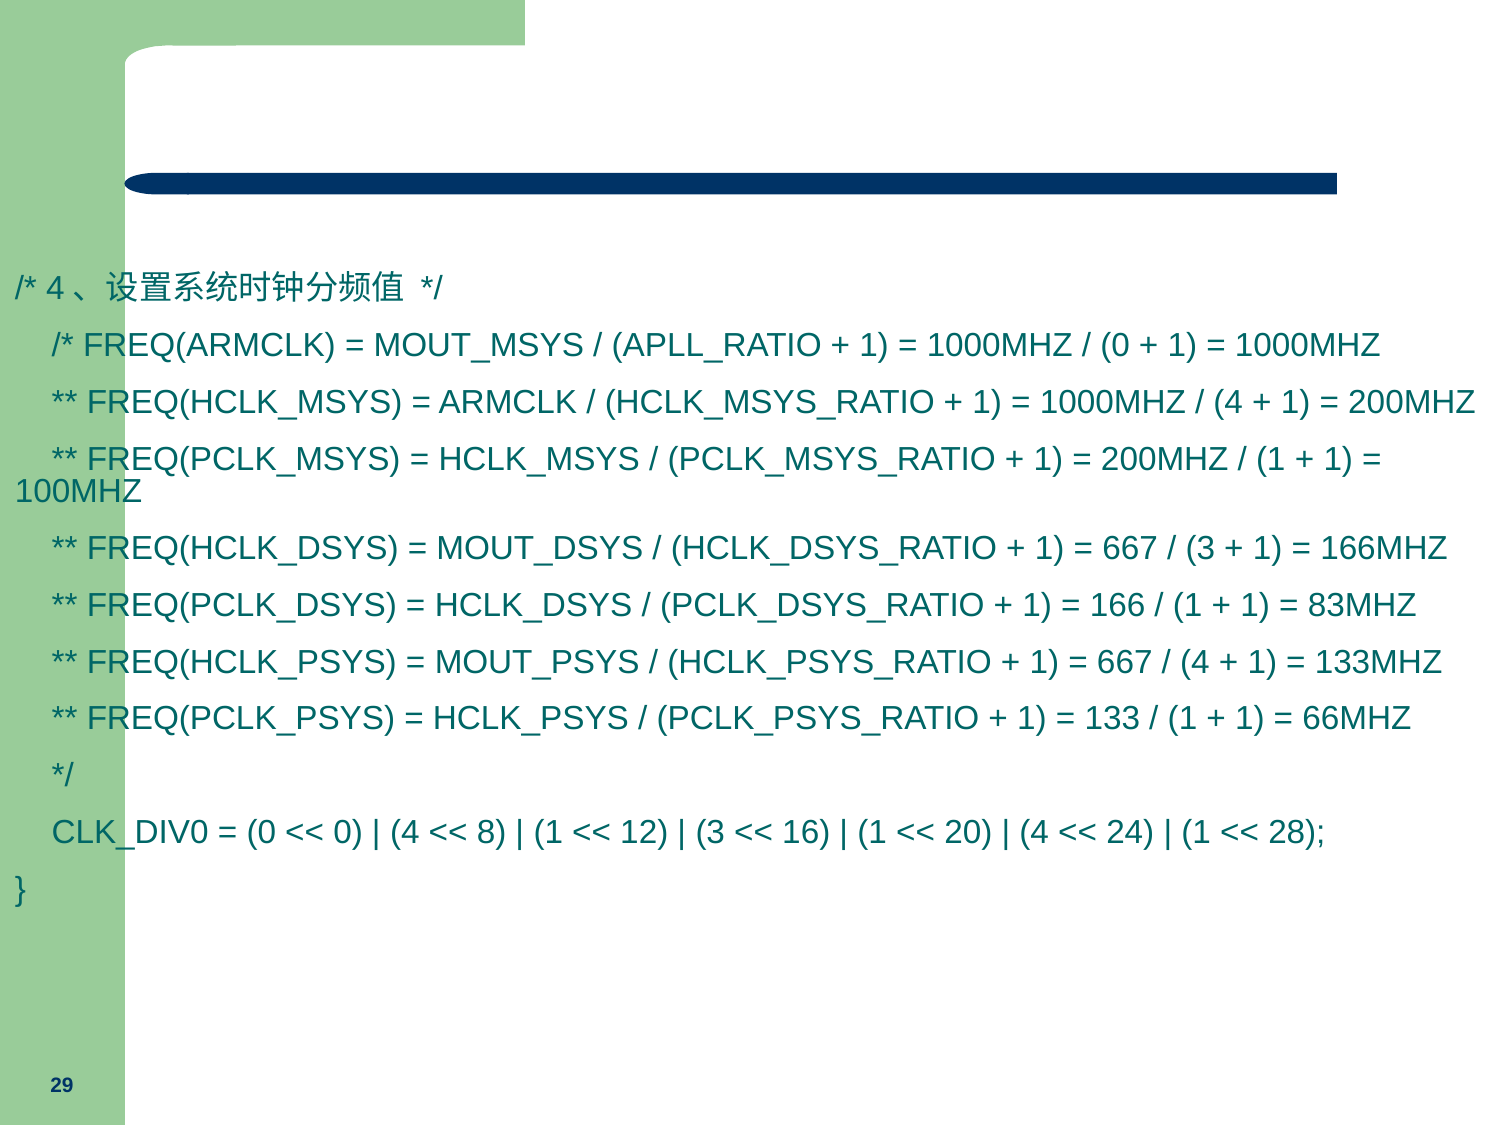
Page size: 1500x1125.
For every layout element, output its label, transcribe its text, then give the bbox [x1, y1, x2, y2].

slide_number 29 [13, 1023, 111, 1105]
text_box /* 4、设置系统时钟分频值 */ /* freq(ARMCLK) = MOUT_MSYS / (APLL_RATIO + 1) = 1000MHz / (0 + 1) = 1000MHz ** freq(HCLK_MSYS) = ARMCLK / (HCLK_MSYS_RATIO + 1) = 1000MHz / (4 + 1) = 200MHz ** freq(PCLK_MSYS) = HCLK_MSYS / (PCLK_MSYS_RATIO + 1) = 200MHz / (1 + 1) = 100MHz ** freq(HCLK_DSYS) = MOUT_DSYS / (HCLK_DSYS_RATIO + 1) = 667 / (3 + 1) = 166MHz ** freq(PCLK_DSYS) = HCLK_DSYS / (PCLK_DSYS_RATIO + 1) = 166 / (1 + 1) = 83MHz ** freq(HCLK_PSYS) = MOUT_PSYS / (HCLK_PSYS_RATIO + 1) = 667 / (4 + 1) = 133MHz ** freq(PCLK_PSYS) = HCLK_PSYS / (PCLK_PSYS_RATIO + 1) = 133 / (1 + 1) = 66MHz */ CLK_DIV0 = (0 << 0) | (4 << 8) | (1 << 12) | (3 << 16) | (1 << 20) | (4 << 24) | (1 << 28); } [0, 267, 1500, 915]
